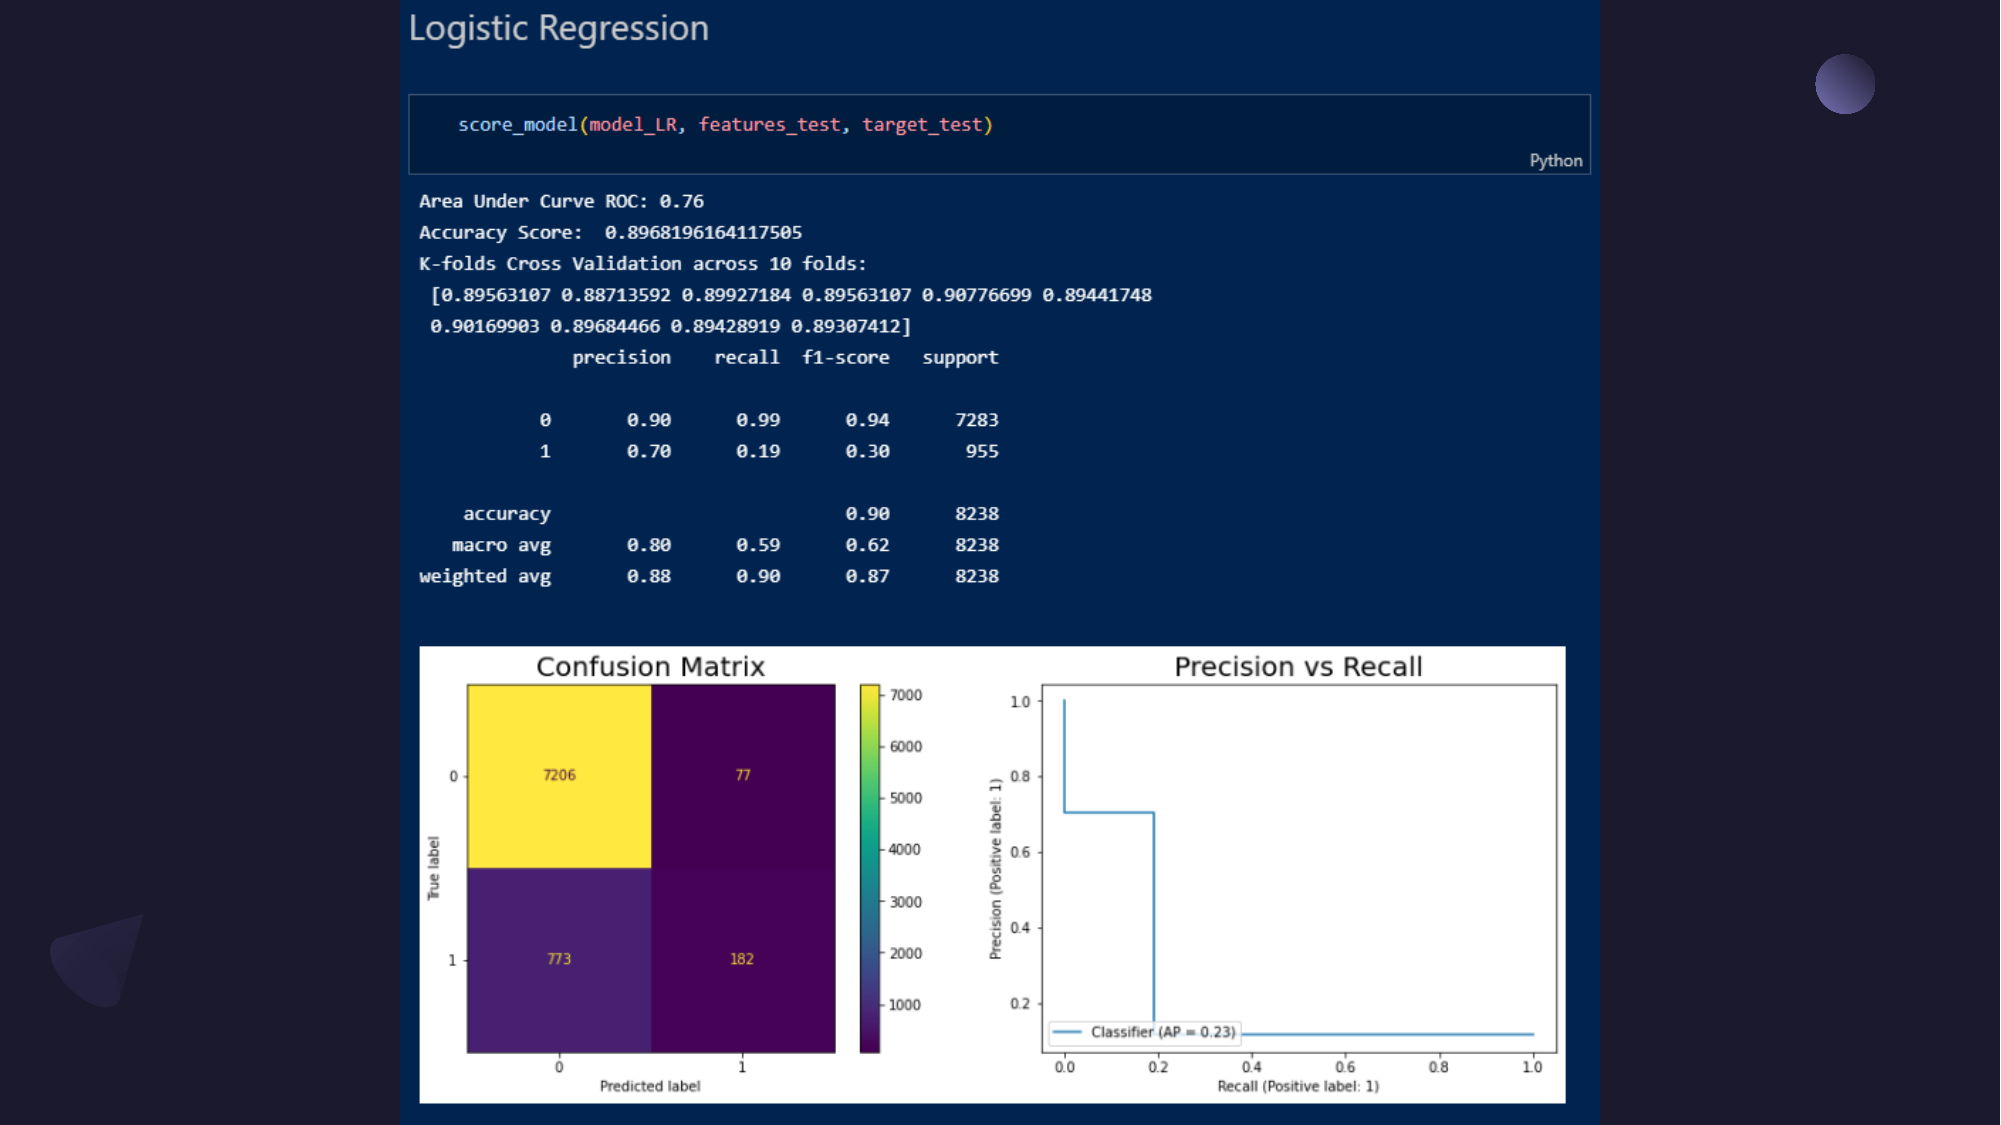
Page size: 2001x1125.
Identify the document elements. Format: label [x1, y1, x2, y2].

picture [400, 0, 1600, 1125]
